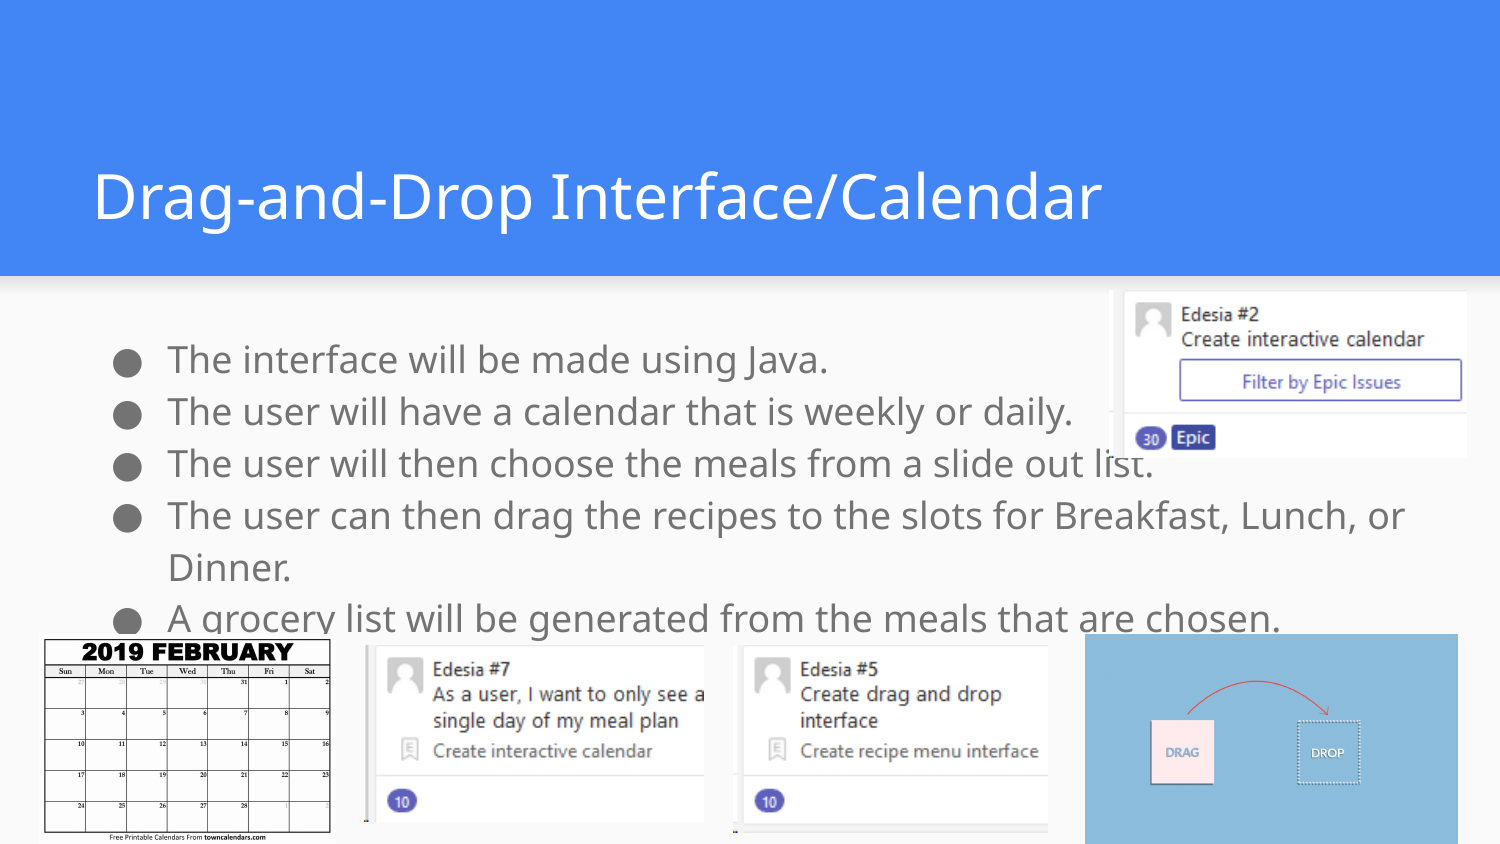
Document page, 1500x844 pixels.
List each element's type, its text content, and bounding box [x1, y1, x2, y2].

picture [1109, 289, 1467, 458]
picture [364, 644, 705, 823]
picture [1085, 634, 1458, 844]
picture [732, 645, 1048, 834]
list The interface will be made using Java. The user will have a calendar that is weekly or daily. The user will then choose the meals from a slide out list. The user can then drag the recipes to the slots for Breakfast, Lunch, or Dinner. A grocery list will be generated from the meals that are chosen. [77, 314, 1427, 760]
picture [39, 634, 336, 844]
title Drag-and-Drop Interface/Calendar [77, 121, 1427, 248]
